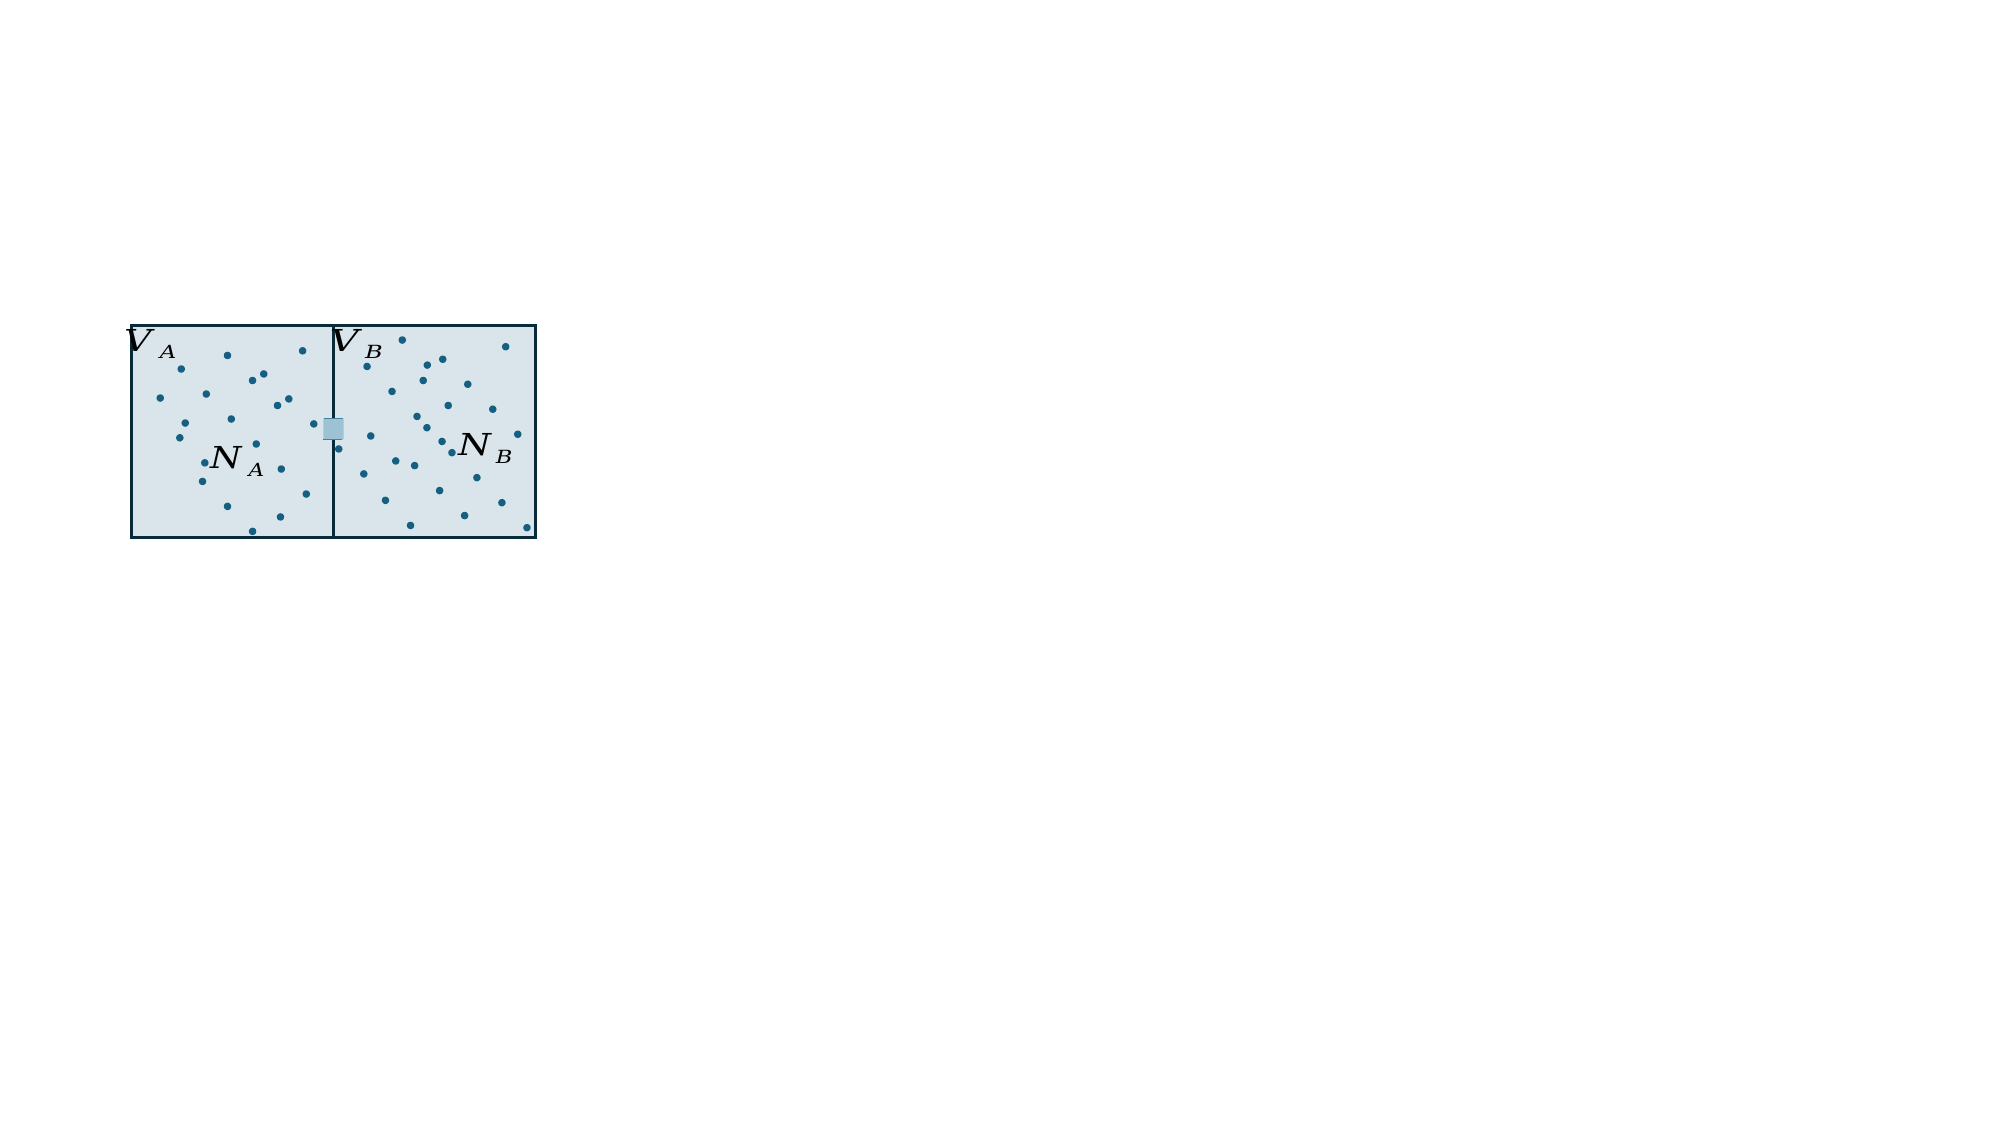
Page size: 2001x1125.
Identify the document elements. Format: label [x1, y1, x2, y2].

text_box [123, 324, 537, 539]
